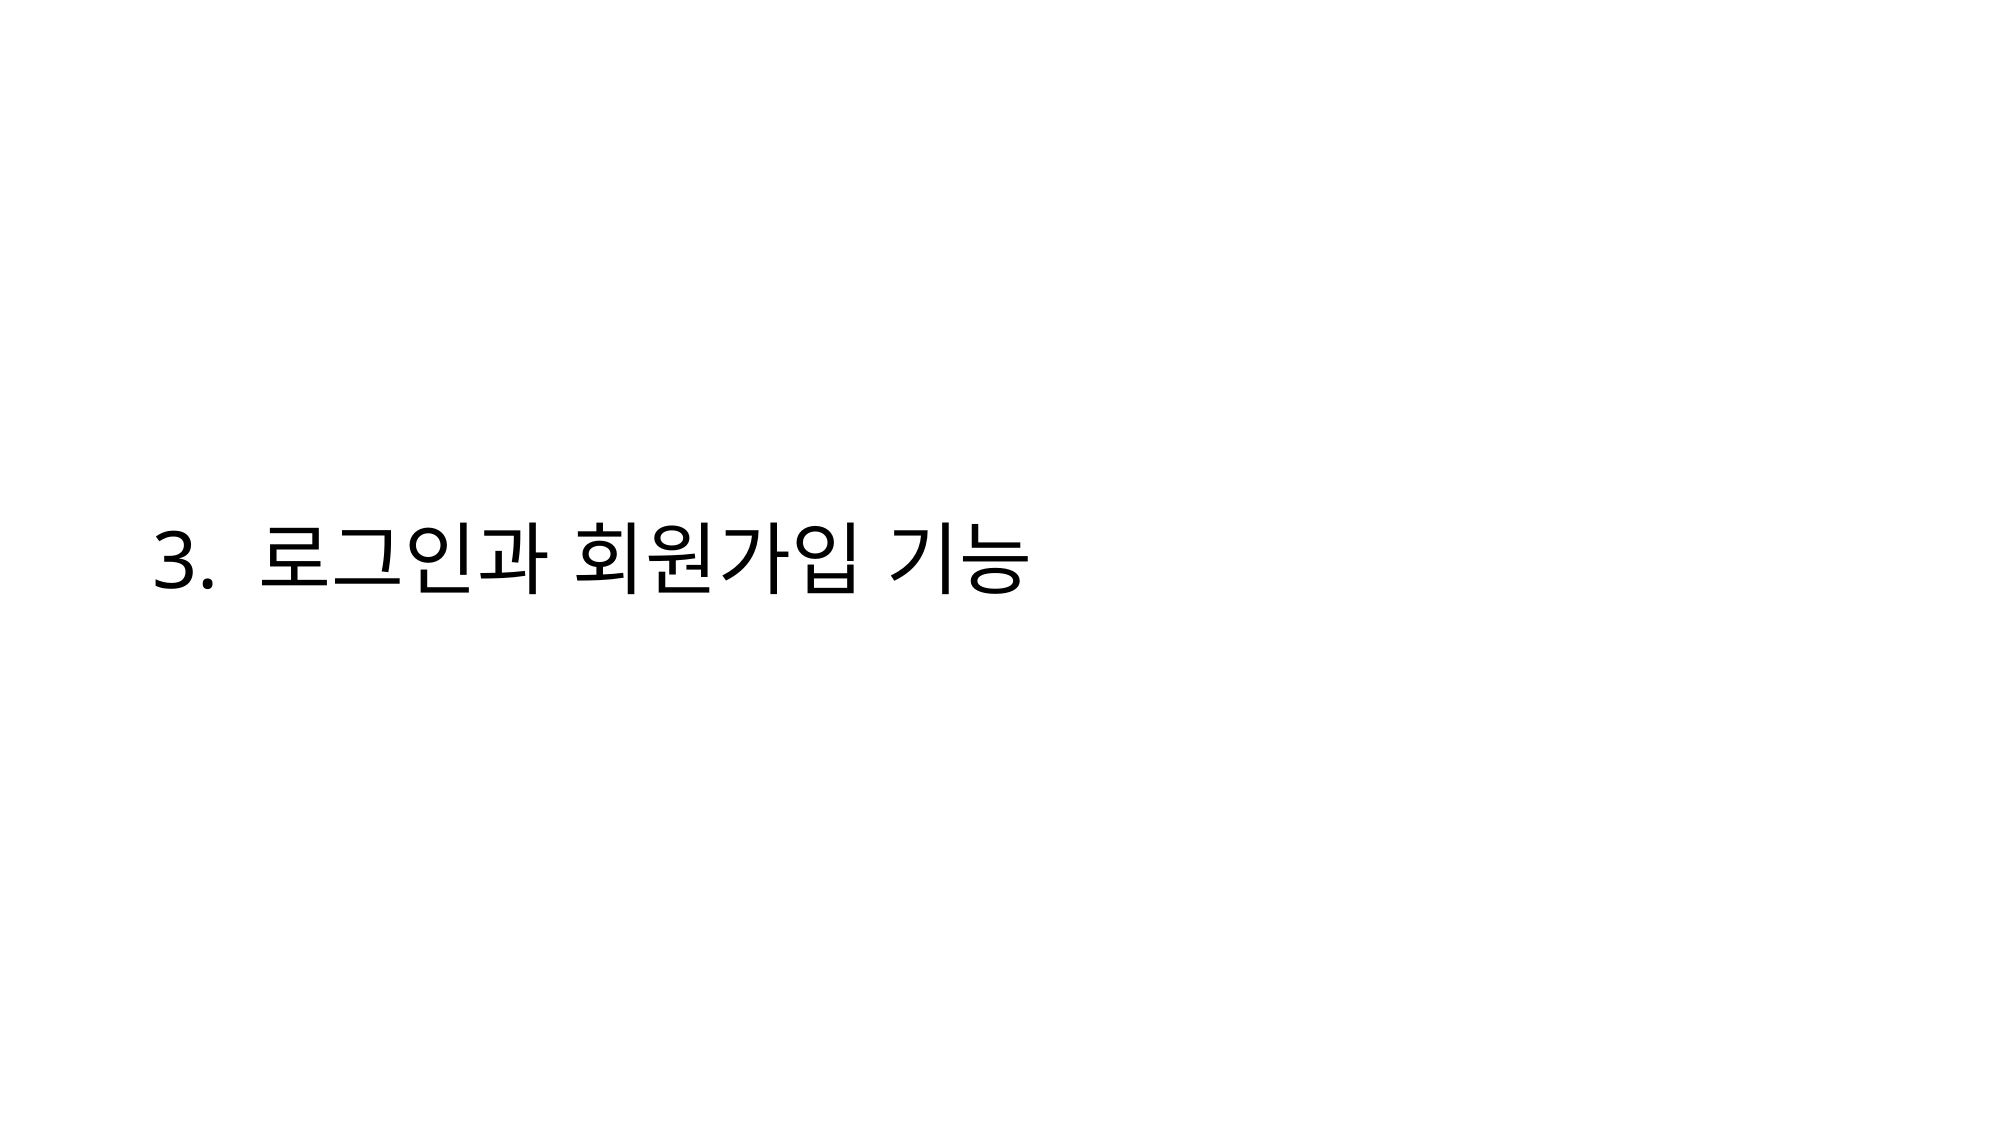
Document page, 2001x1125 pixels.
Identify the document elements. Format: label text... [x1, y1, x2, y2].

title 3. 로그인과 회원가입 기능 [137, 453, 1863, 672]
